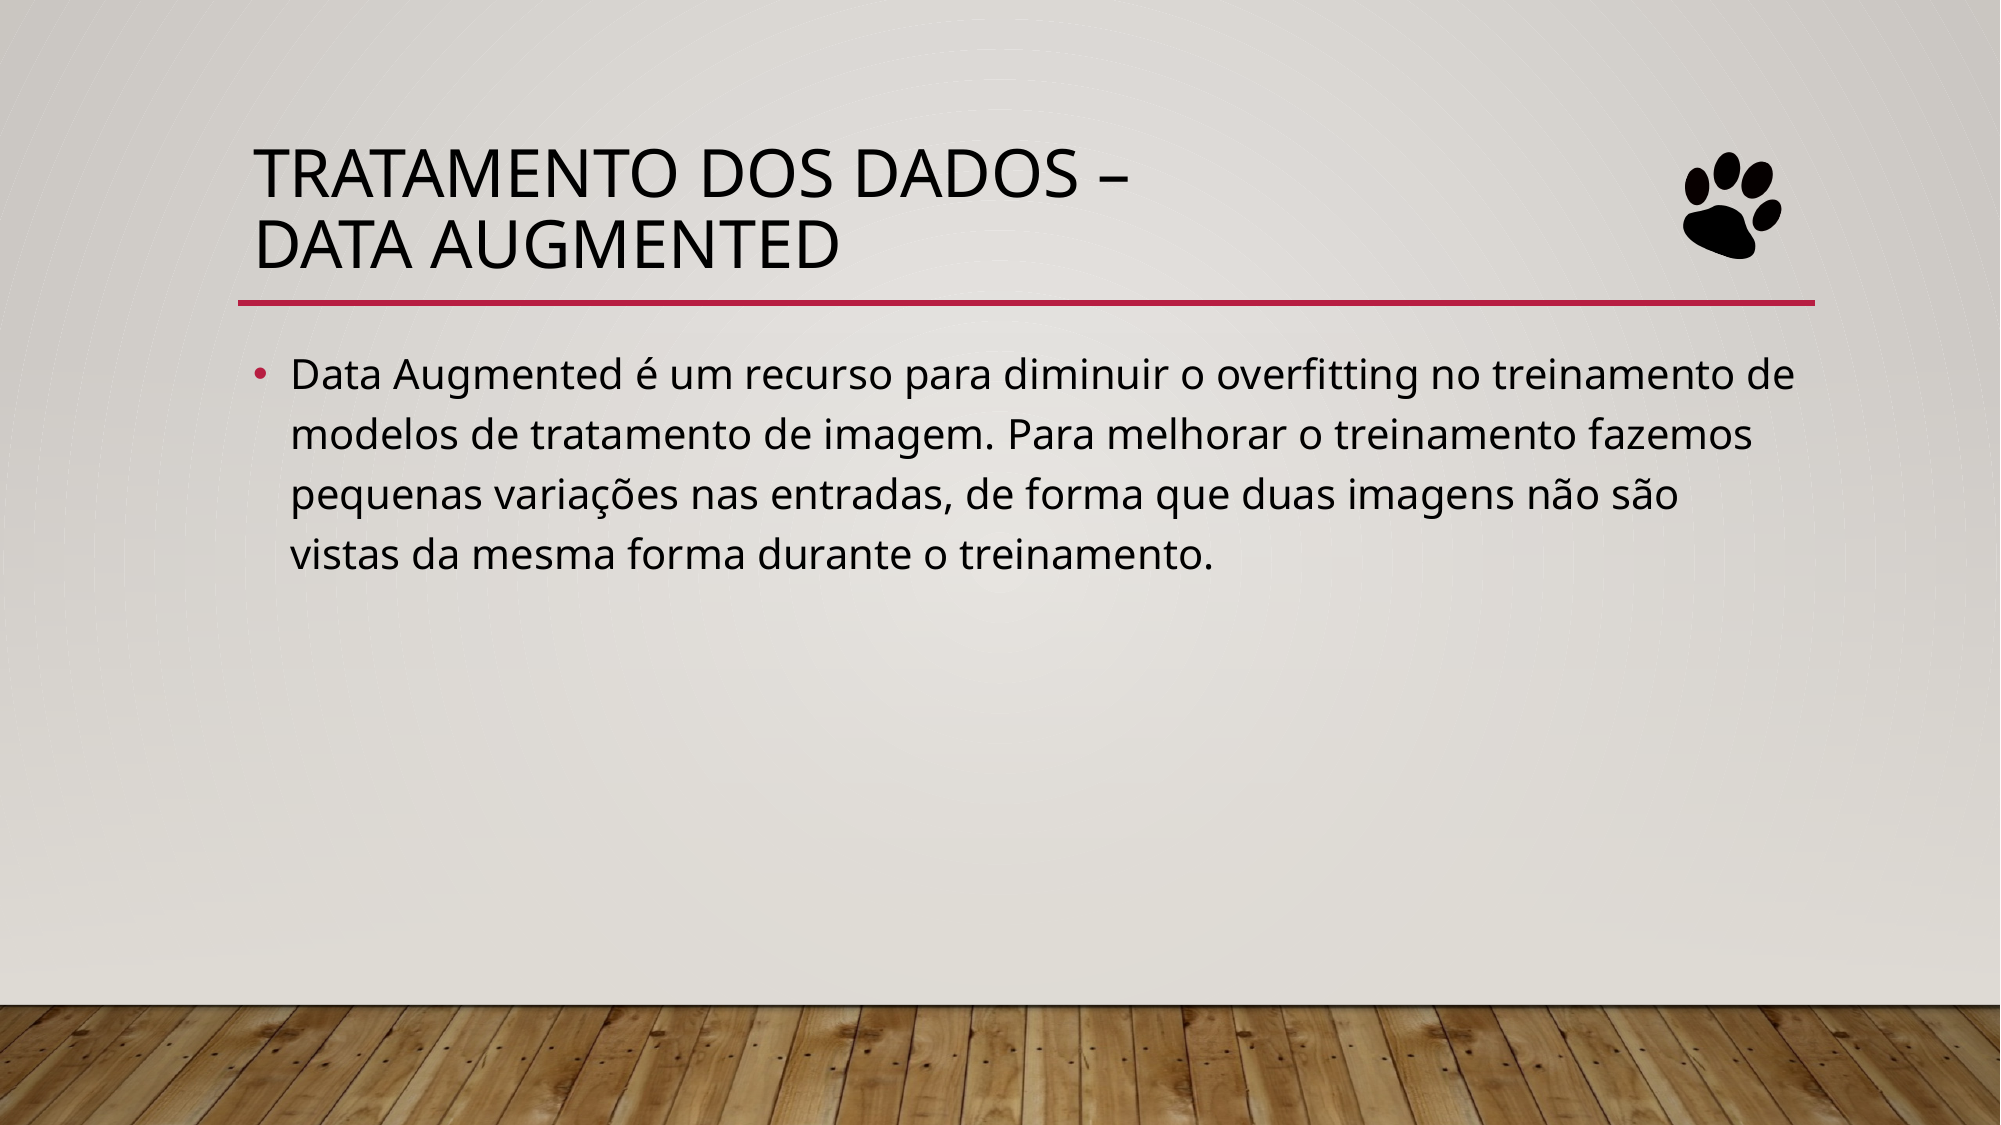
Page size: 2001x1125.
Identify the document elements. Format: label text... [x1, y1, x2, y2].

picture [0, 1005, 2000, 1125]
list Data Augmented é um recurso para diminuir o overfitting no treinamento de modelos de tratamento de imagem. Para melhorar o treinamento fazemos pequenas variações nas entradas, de forma que duas imagens não são vistas da mesma forma durante o treinamento. [238, 330, 1814, 897]
title Tratamento dos dados – Data augmented [238, 131, 1814, 305]
